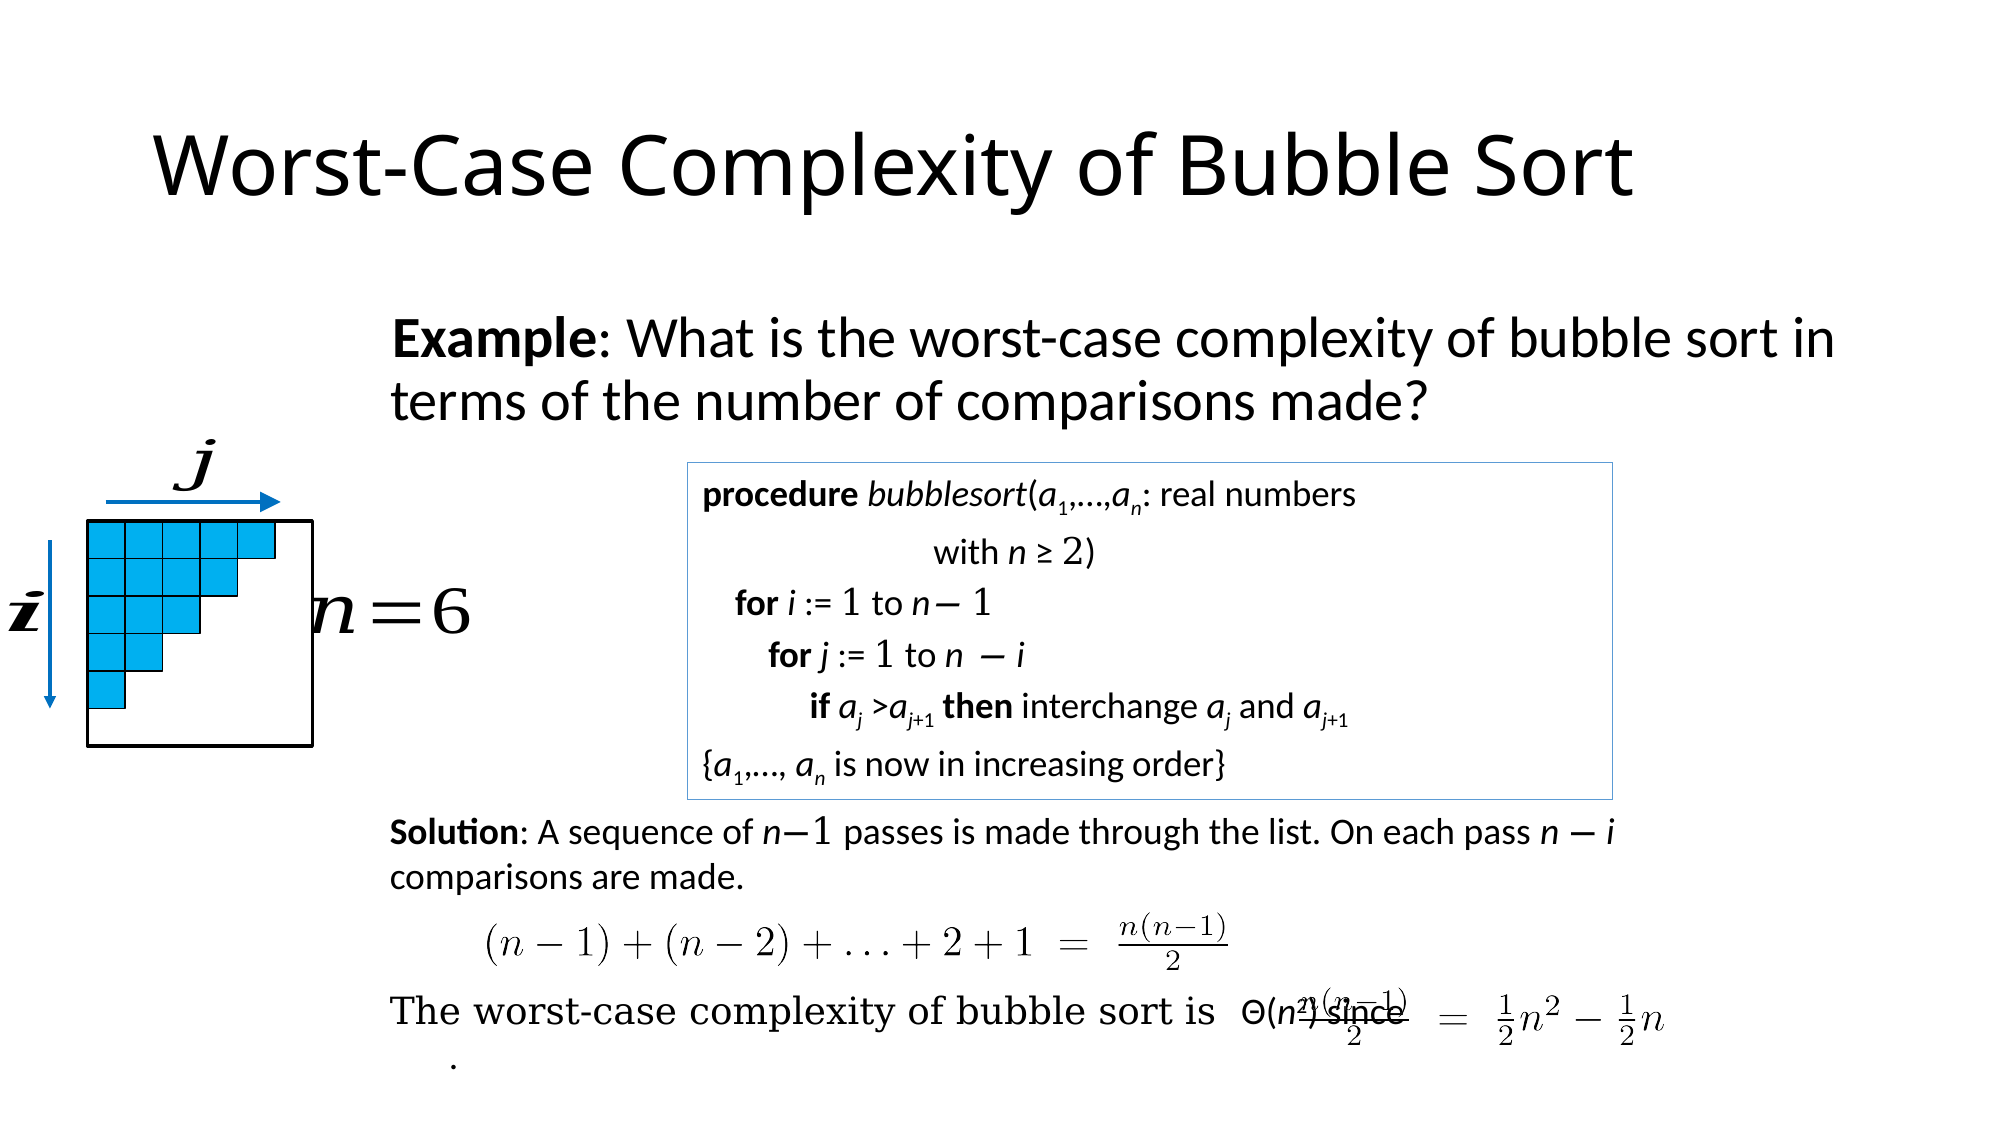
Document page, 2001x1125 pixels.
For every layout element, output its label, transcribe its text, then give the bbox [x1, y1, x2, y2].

text_box [87, 521, 313, 746]
title Worst-Case Complexity of Bubble Sort [137, 59, 1863, 278]
picture [1299, 987, 1665, 1045]
text_box procedure bubblesort(a1,…,an: real numbers with n ≥ 2) for i := 1 to n− 1 for j := 1 to n − i if aj >aj+1 then interchange aj and aj+1 {a1,…, an is now in increasing order} [687, 462, 1613, 799]
text_box Solution: A sequence of n−1 passes is made through the list. On each pass n − i comparisons are made. The worst-case complexity of bubble sort is Θ(n2) since . [375, 799, 1700, 1125]
picture [487, 912, 1228, 970]
list Example: What is the worst-case complexity of bubble sort in terms of the number of comparisons made? [337, 299, 1863, 1014]
